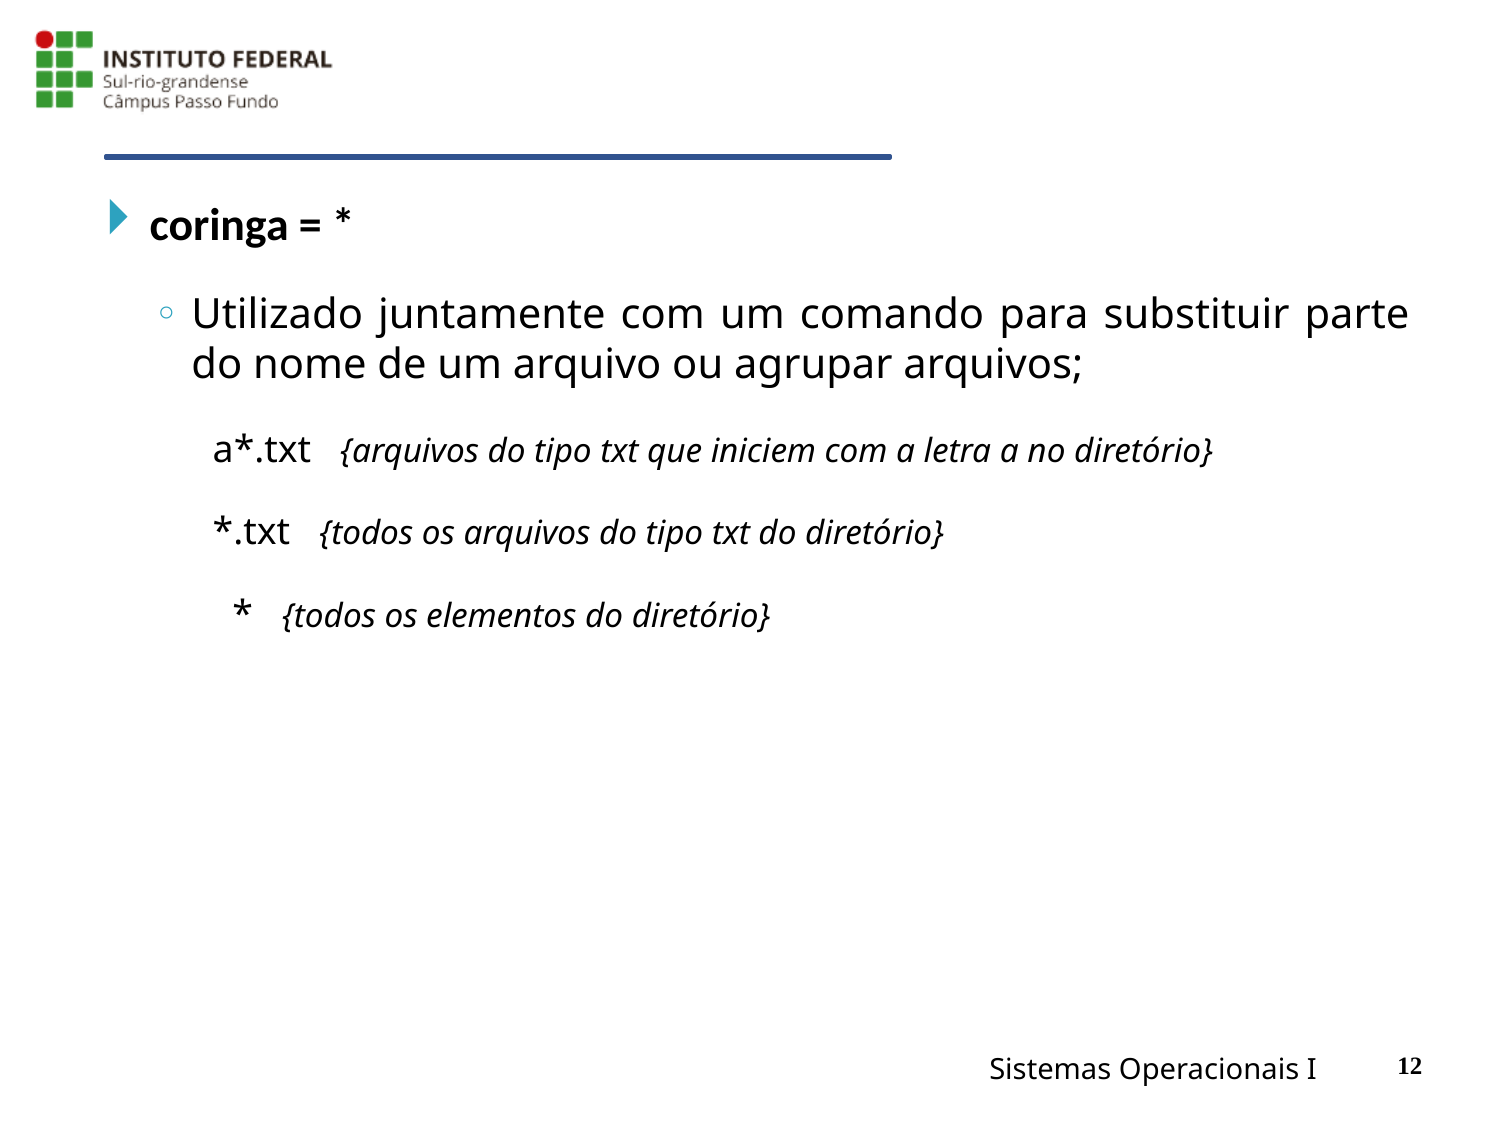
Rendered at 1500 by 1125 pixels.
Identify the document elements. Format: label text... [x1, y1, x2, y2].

picture [21, 23, 340, 126]
text_box Sistemas Operacionais I [914, 1042, 1393, 1118]
text_box coringa = * Utilizado juntamente com um comando para substituir parte do nome de um arquivo ou agrupar arquivos; a*.txt {arquivos do tipo txt que iniciem com a letra a no diretório} *.txt {todos os arquivos do tipo txt do diretório} * {todos os elementos do diretório} [74, 187, 1425, 930]
text_box 12 [1049, 1012, 1438, 1088]
